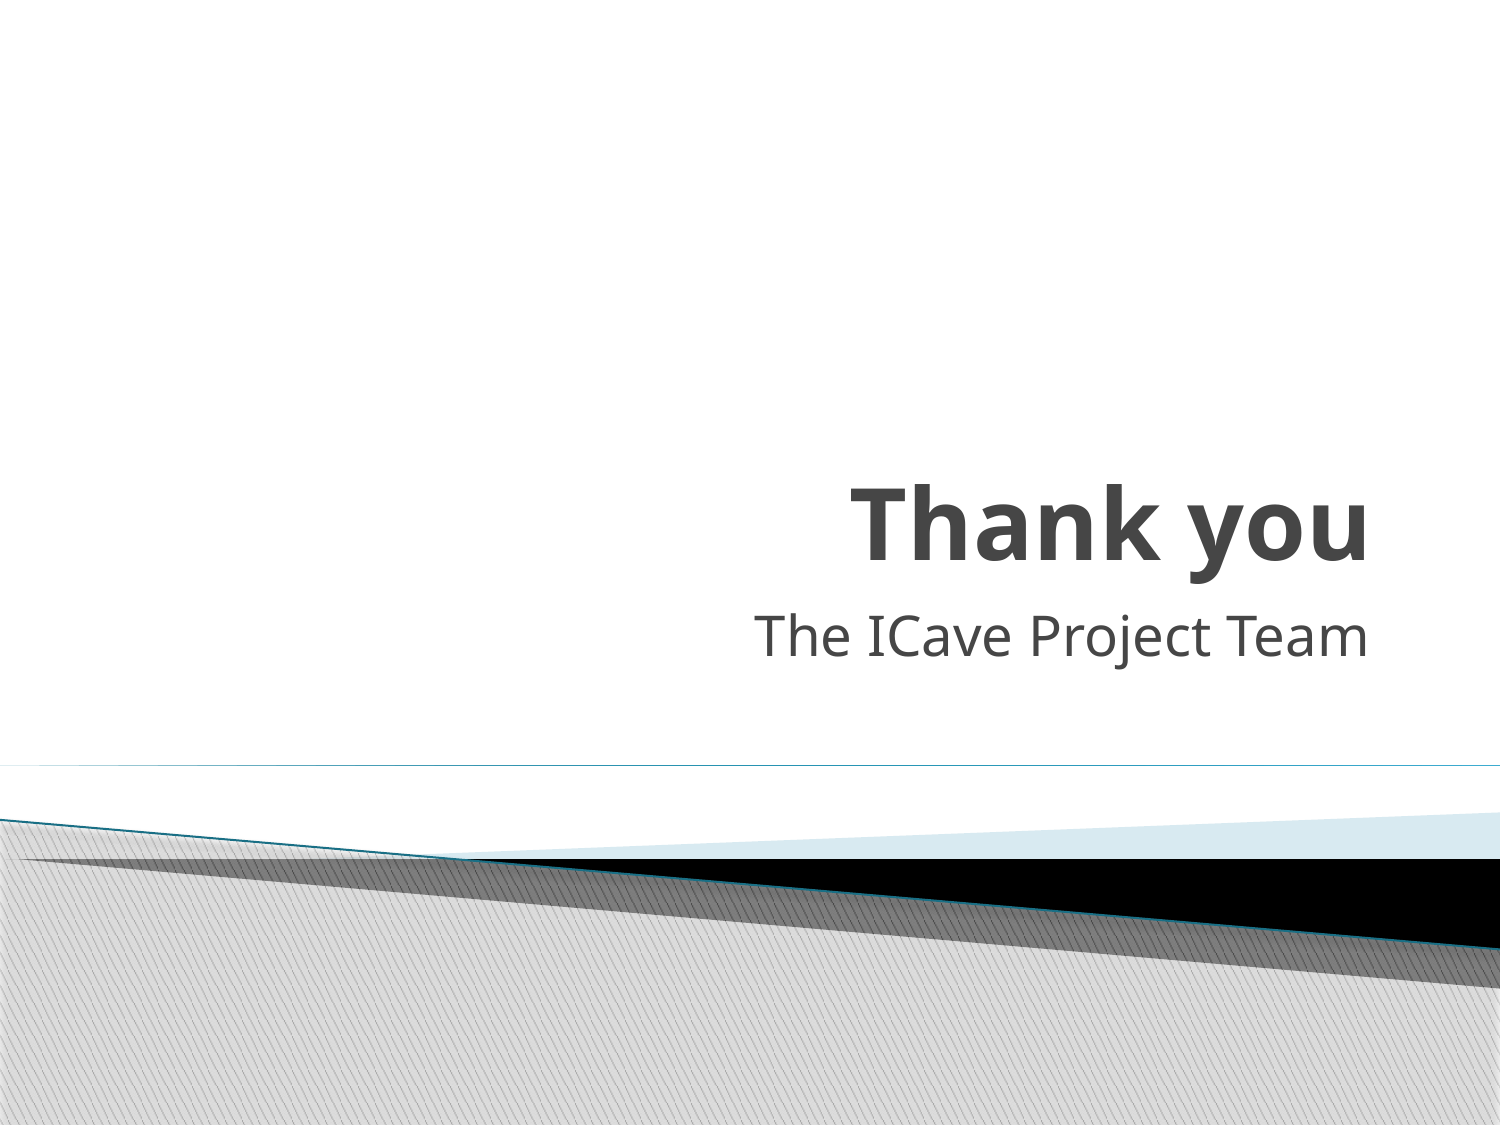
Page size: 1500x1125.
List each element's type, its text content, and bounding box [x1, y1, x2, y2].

subtitle The ICave Project Team [112, 592, 1388, 790]
title Thank you [112, 287, 1388, 588]
picture [5, 859, 1500, 989]
